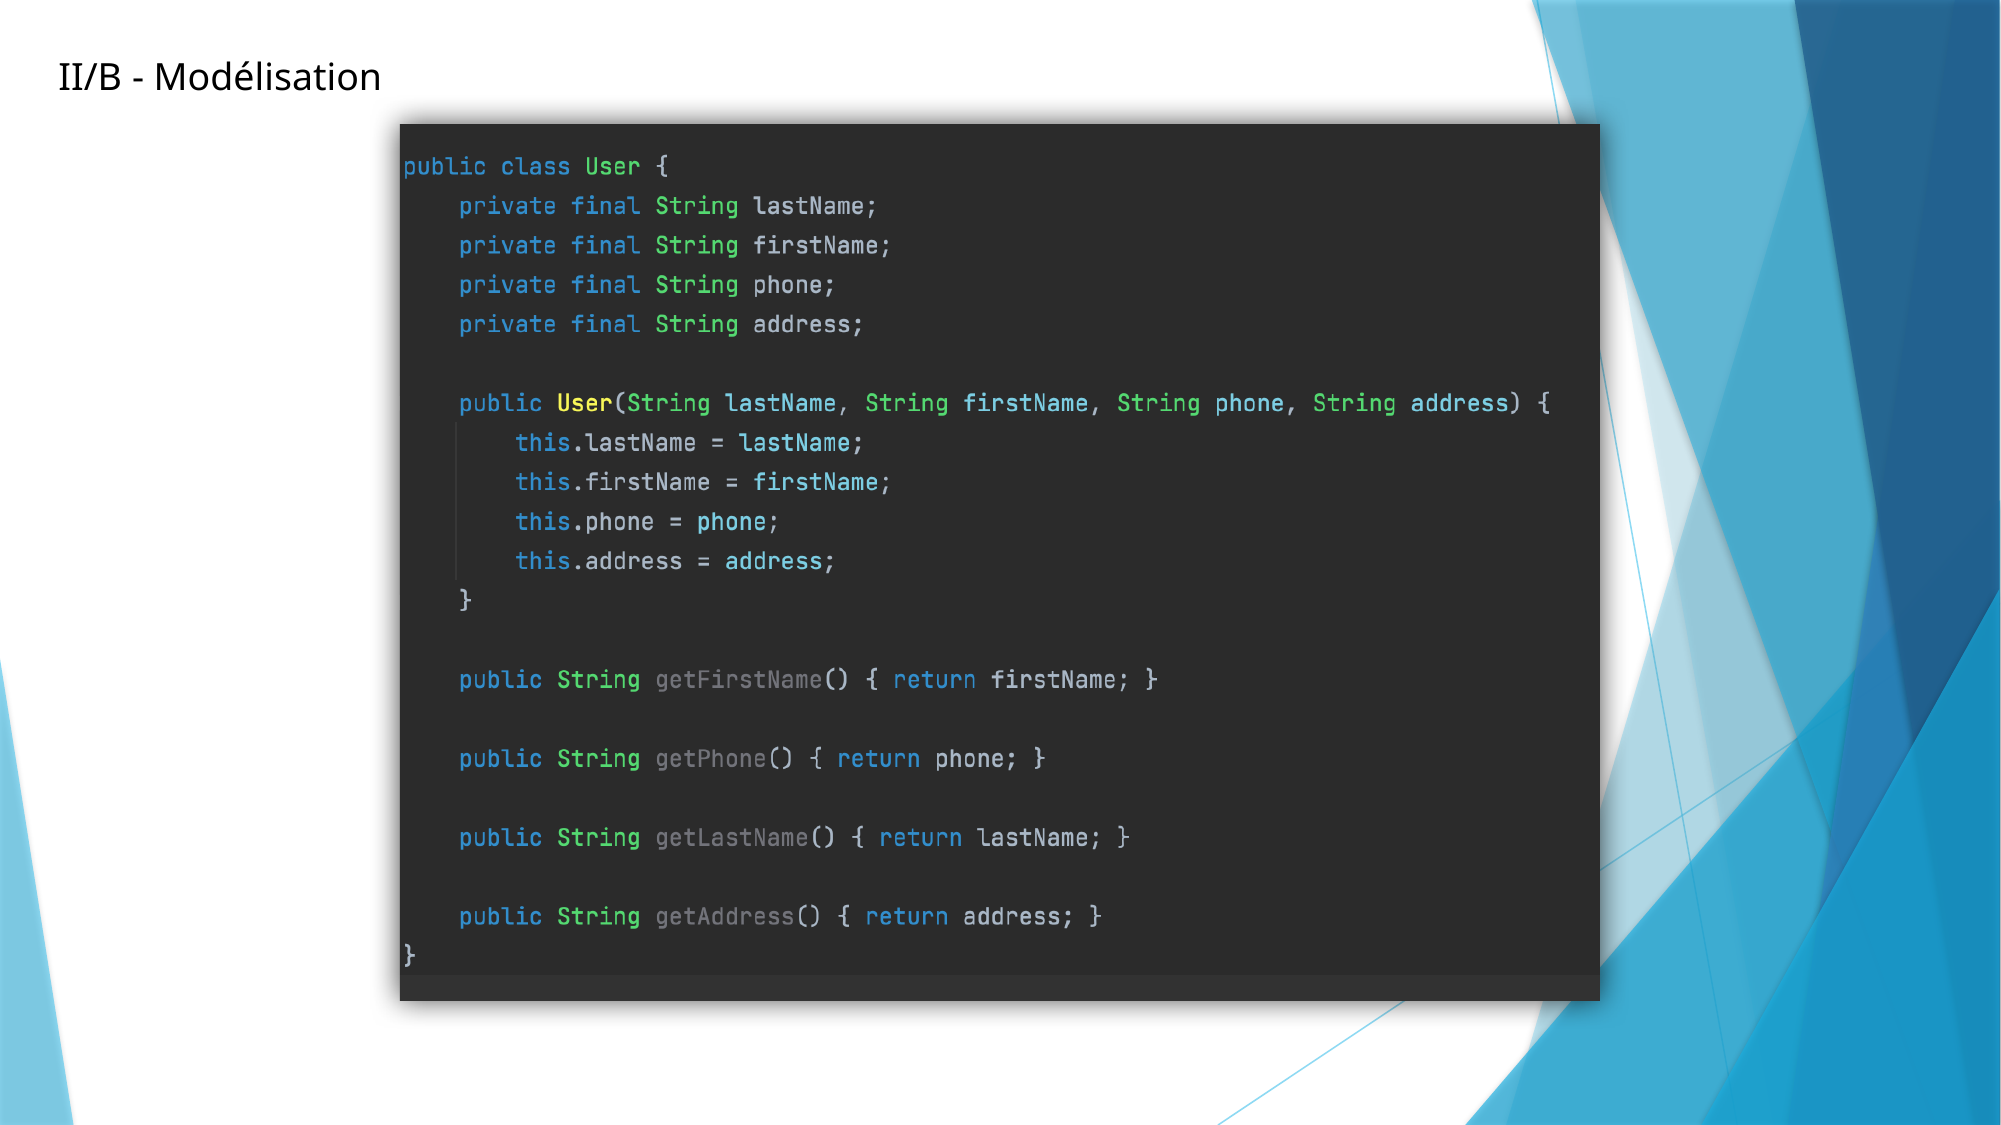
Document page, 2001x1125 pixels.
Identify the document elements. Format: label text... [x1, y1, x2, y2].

text_box II/B - Modélisation [43, 45, 544, 105]
picture [399, 124, 1601, 1001]
